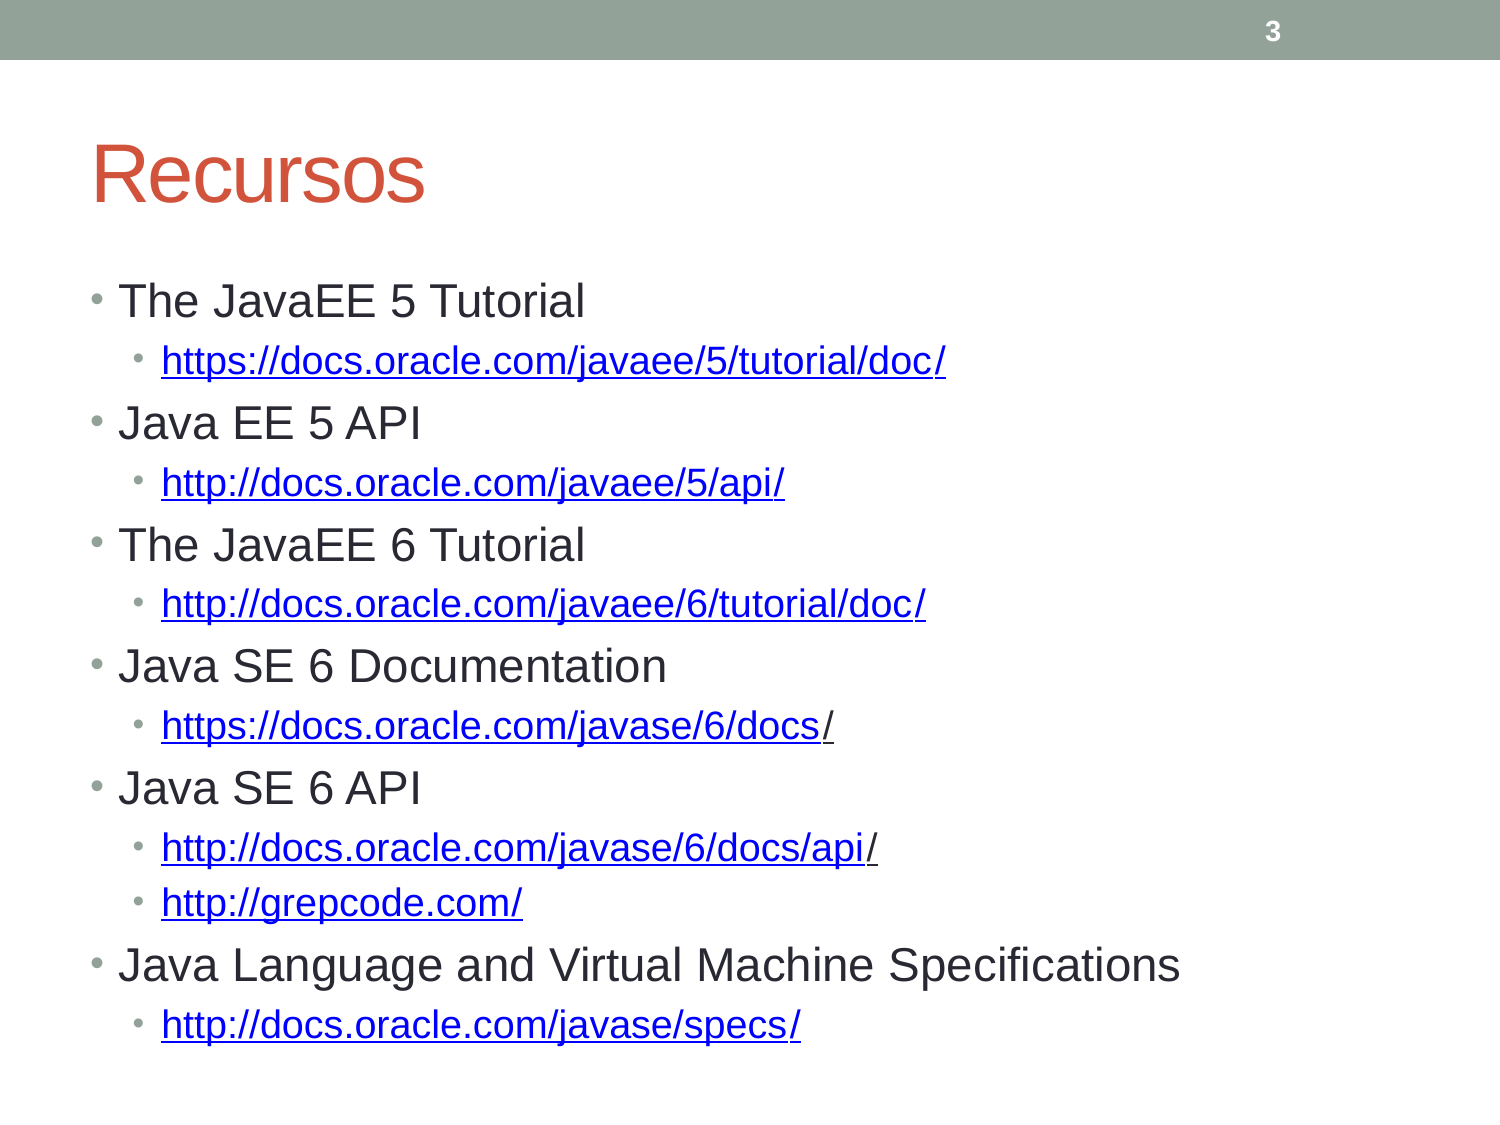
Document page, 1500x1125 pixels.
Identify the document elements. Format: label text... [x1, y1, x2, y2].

title Recursos [75, 87, 1425, 250]
list The JavaEE 5 Tutorial https://docs.oracle.com/javaee/5/tutorial/doc/ Java EE 5 API http://docs.oracle.com/javaee/5/api/ The JavaEE 6 Tutorial http://docs.oracle.com/javaee/6/tutorial/doc/ Java SE 6 Documentation https://docs.oracle.com/javase/6/docs/ Java SE 6 API http://docs.oracle.com/javase/6/docs/api/ http://grepcode.com/ Java Language and Virtual Machine Specifications http://docs.oracle.com/javase/specs/ [75, 262, 1425, 1063]
slide_number 3 [1250, 3, 1425, 57]
